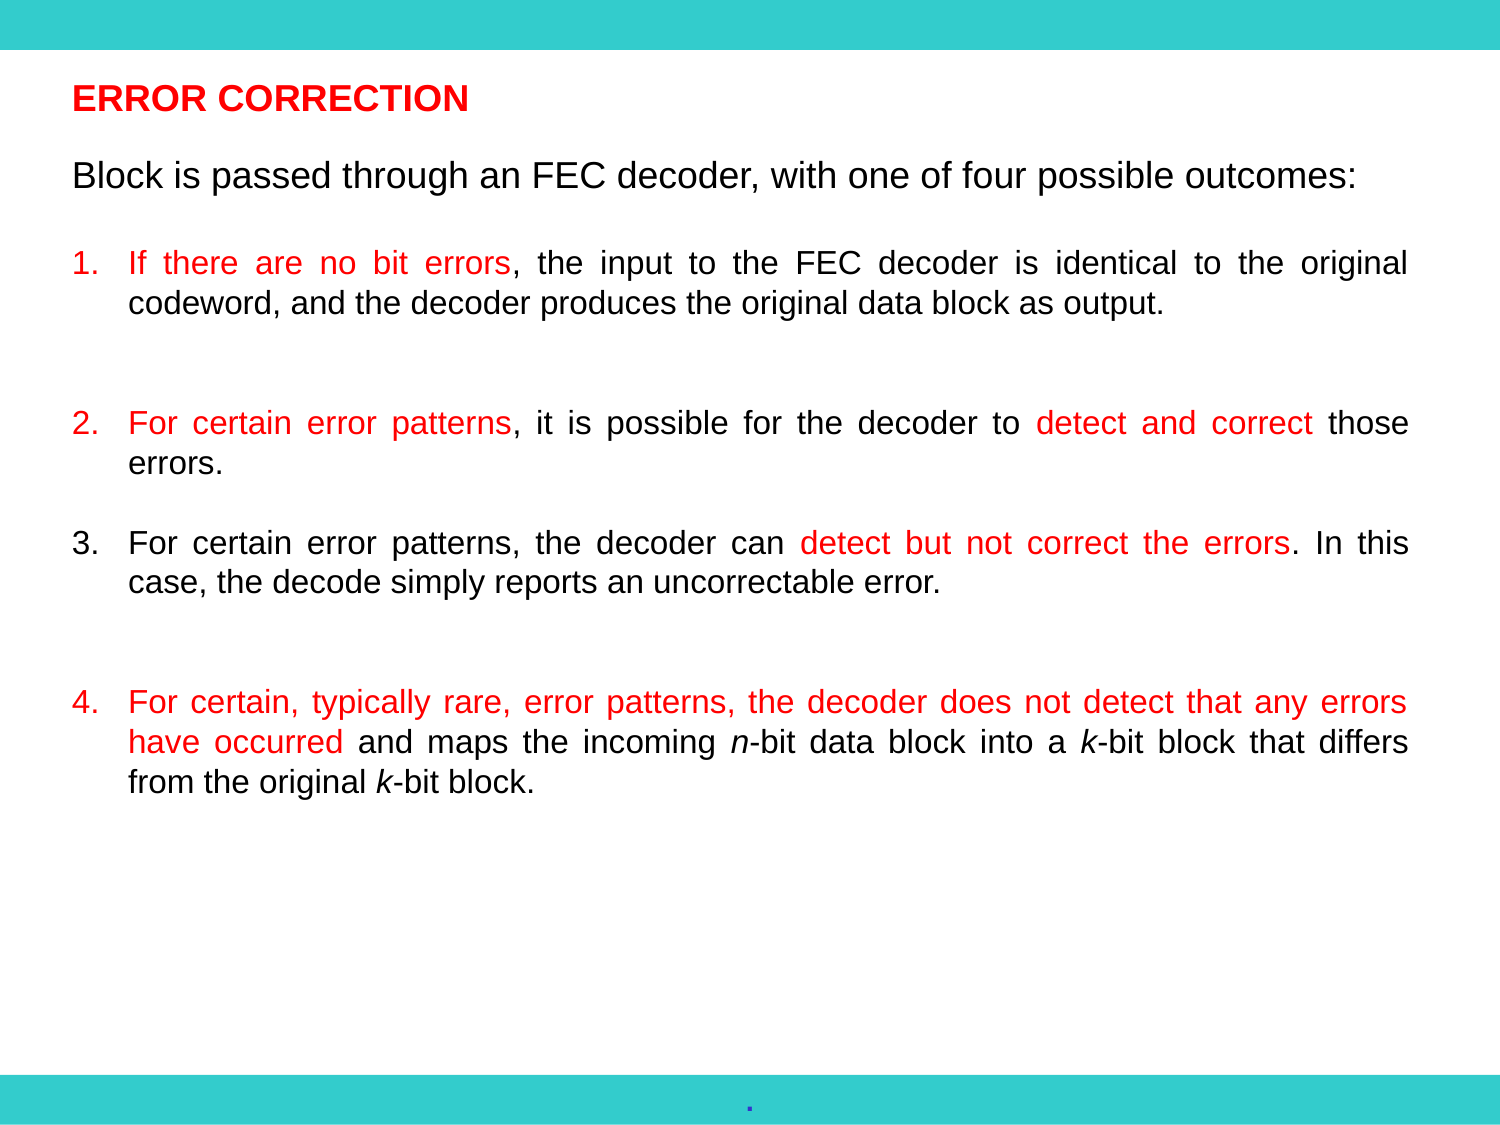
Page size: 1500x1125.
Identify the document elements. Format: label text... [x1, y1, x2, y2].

text_box Block is passed through an FEC decoder, with one of four possible outcomes: If there are no bit errors, the input to the FEC decoder is identical to the original codeword, and the decoder produces the original data block as output. For certain error patterns, it is possible for the decoder to detect and correct those errors. For certain error patterns, the decoder can detect but not correct the errors. In this case, the decode simply reports an uncorrectable error. For certain, typically rare, error patterns, the decoder does not detect that any errors have occurred and maps the incoming n-bit data block into a k-bit block that differs from the original k-bit block. [57, 143, 1425, 808]
text_box . [0, 1074, 1500, 1125]
text_box [0, 0, 1500, 50]
text_box ERROR CORRECTION [57, 66, 1443, 127]
